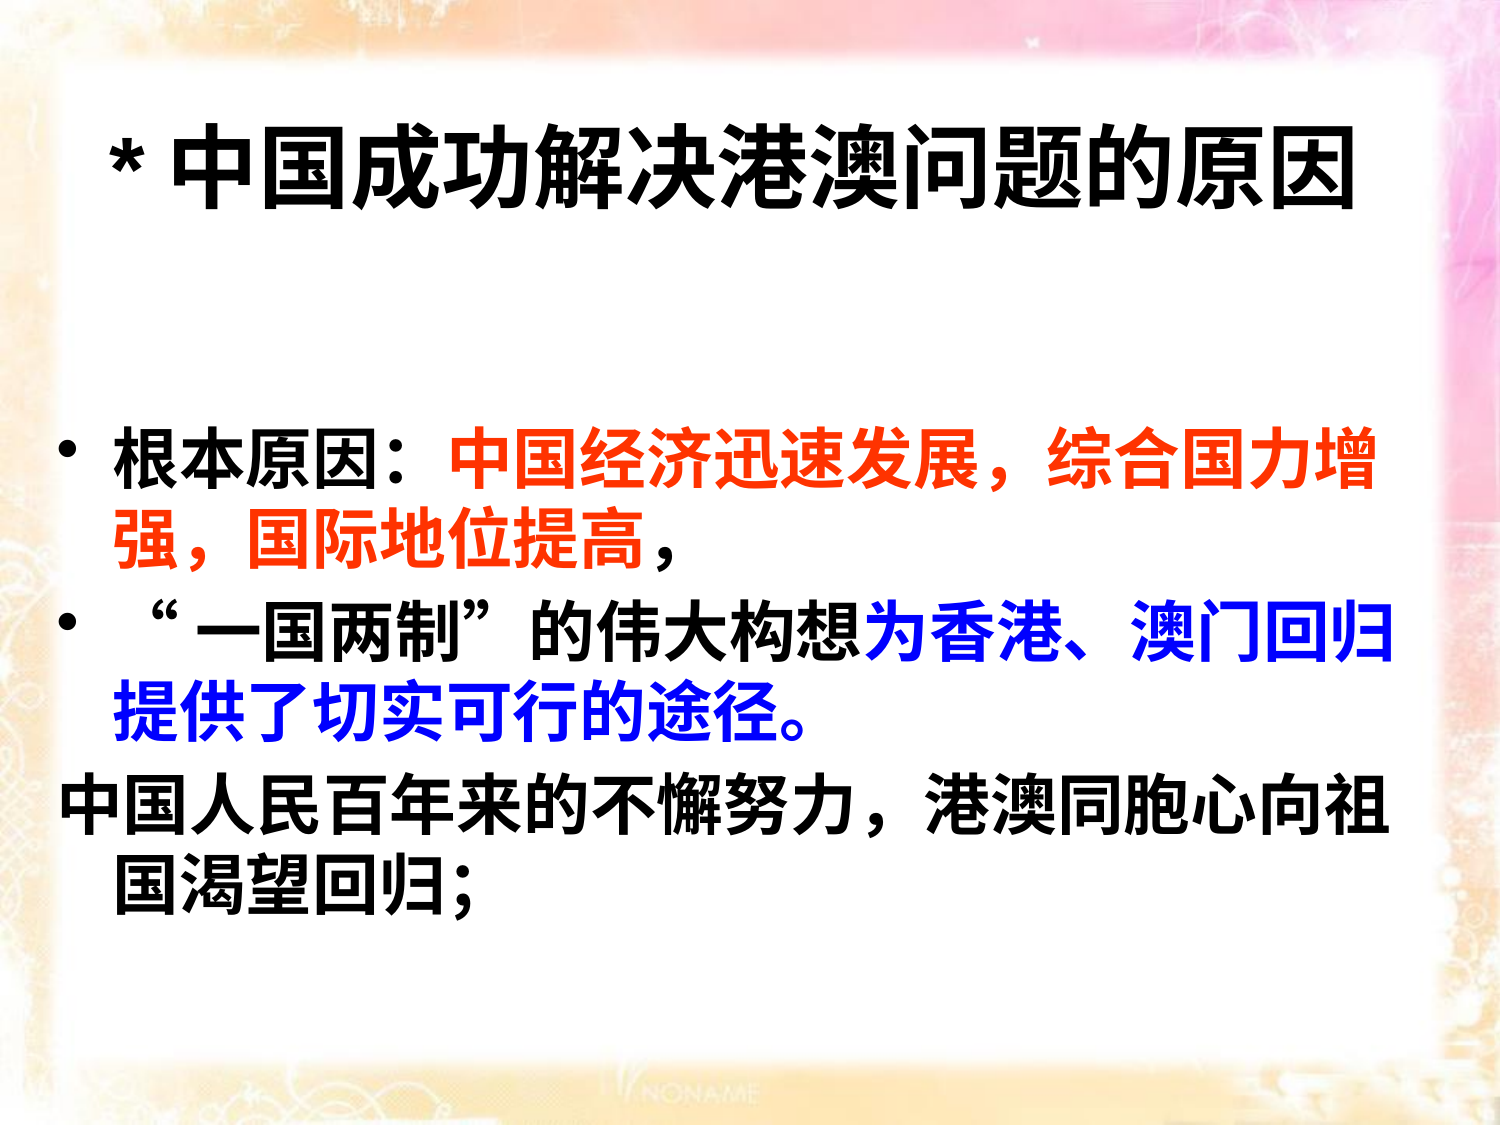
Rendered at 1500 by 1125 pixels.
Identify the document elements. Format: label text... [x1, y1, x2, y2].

title *中国成功解决港澳问题的原因 [64, 101, 1404, 227]
picture [0, 0, 1500, 1125]
list 根本原因：中国经济迅速发展，综合国力增强，国际地位提高， “一国两制”的伟大构想为香港、澳门回归提供了切实可行的途径。 中国人民百年来的不懈努力，港澳同胞心向祖国渴望回归； [41, 408, 1451, 1071]
